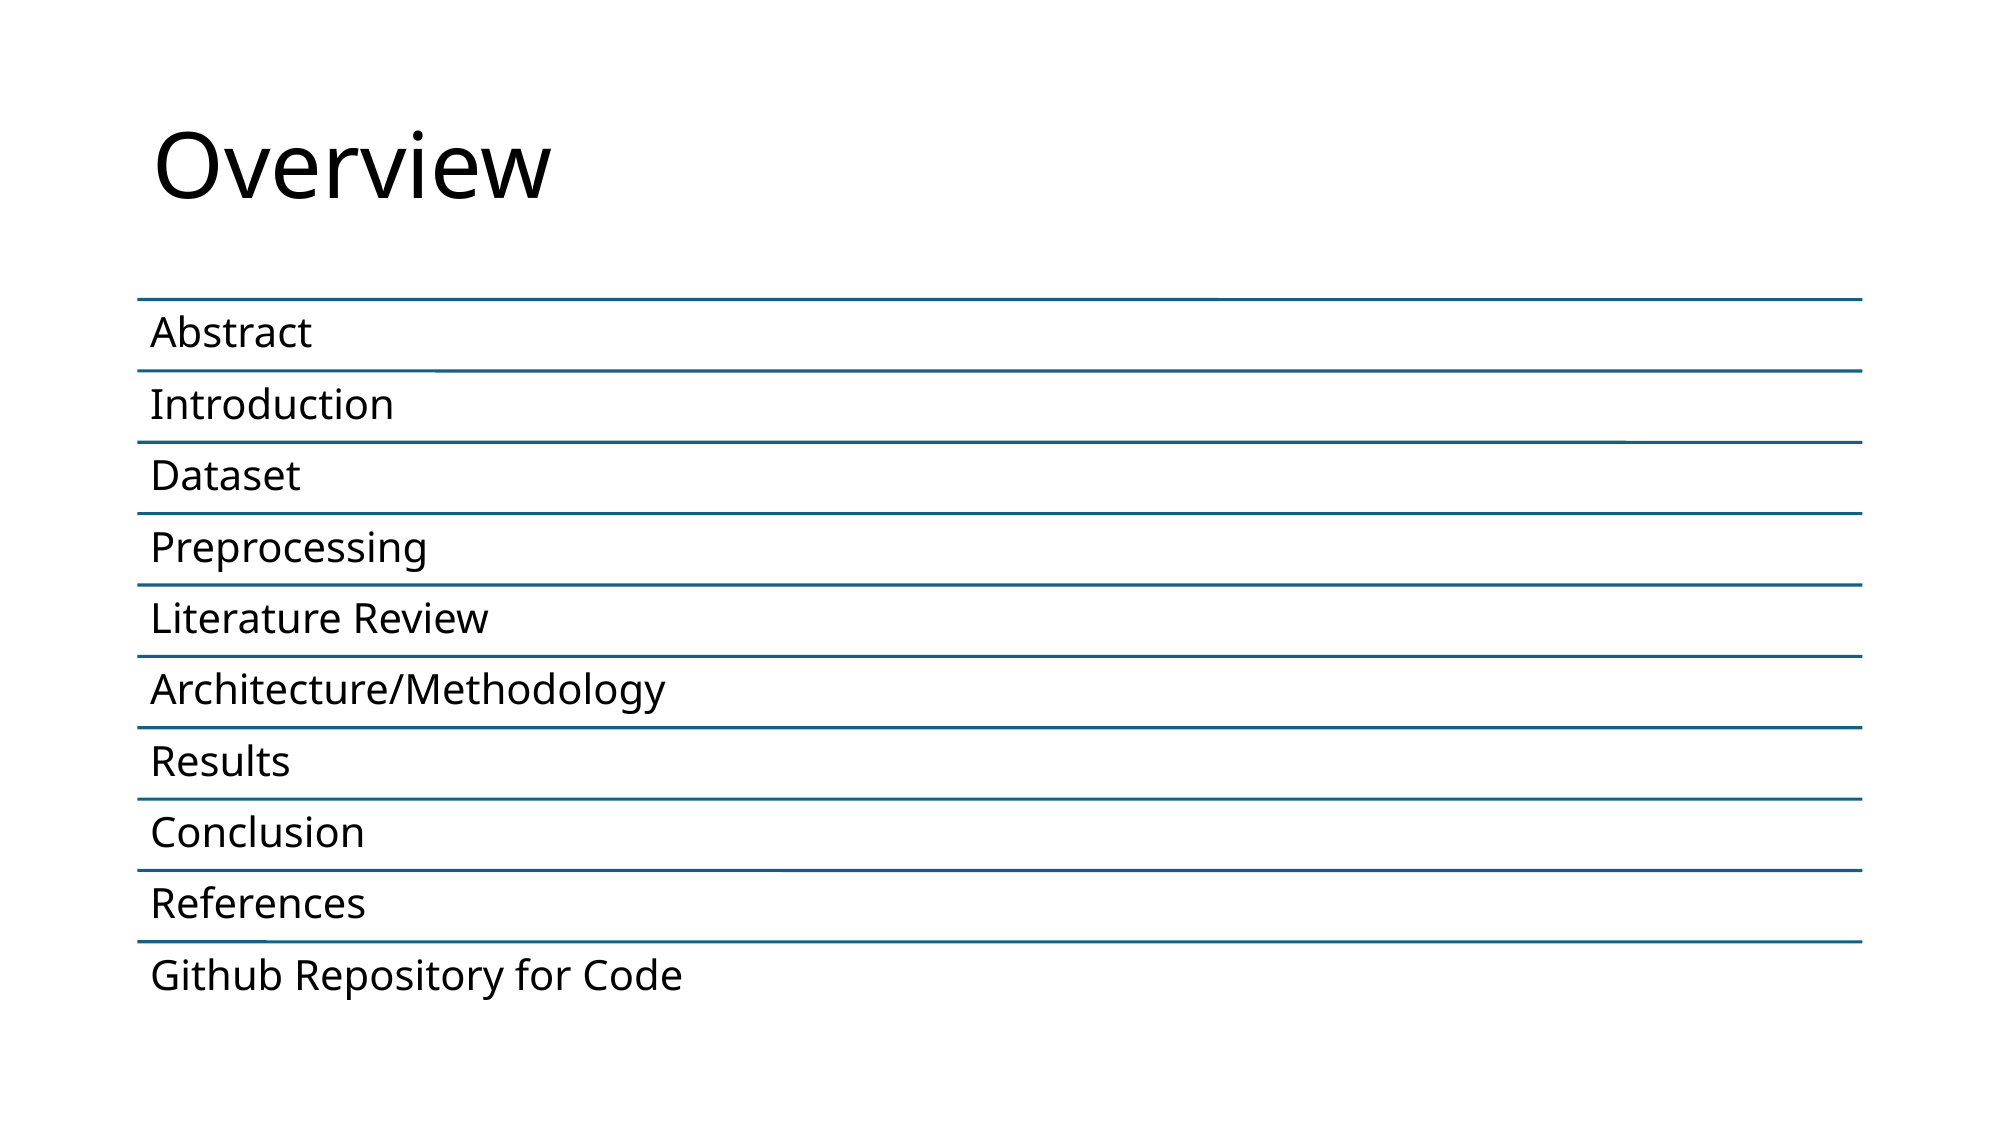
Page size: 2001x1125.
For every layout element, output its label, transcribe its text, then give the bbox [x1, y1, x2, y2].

title Overview [137, 59, 1863, 278]
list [136, 298, 1863, 1014]
